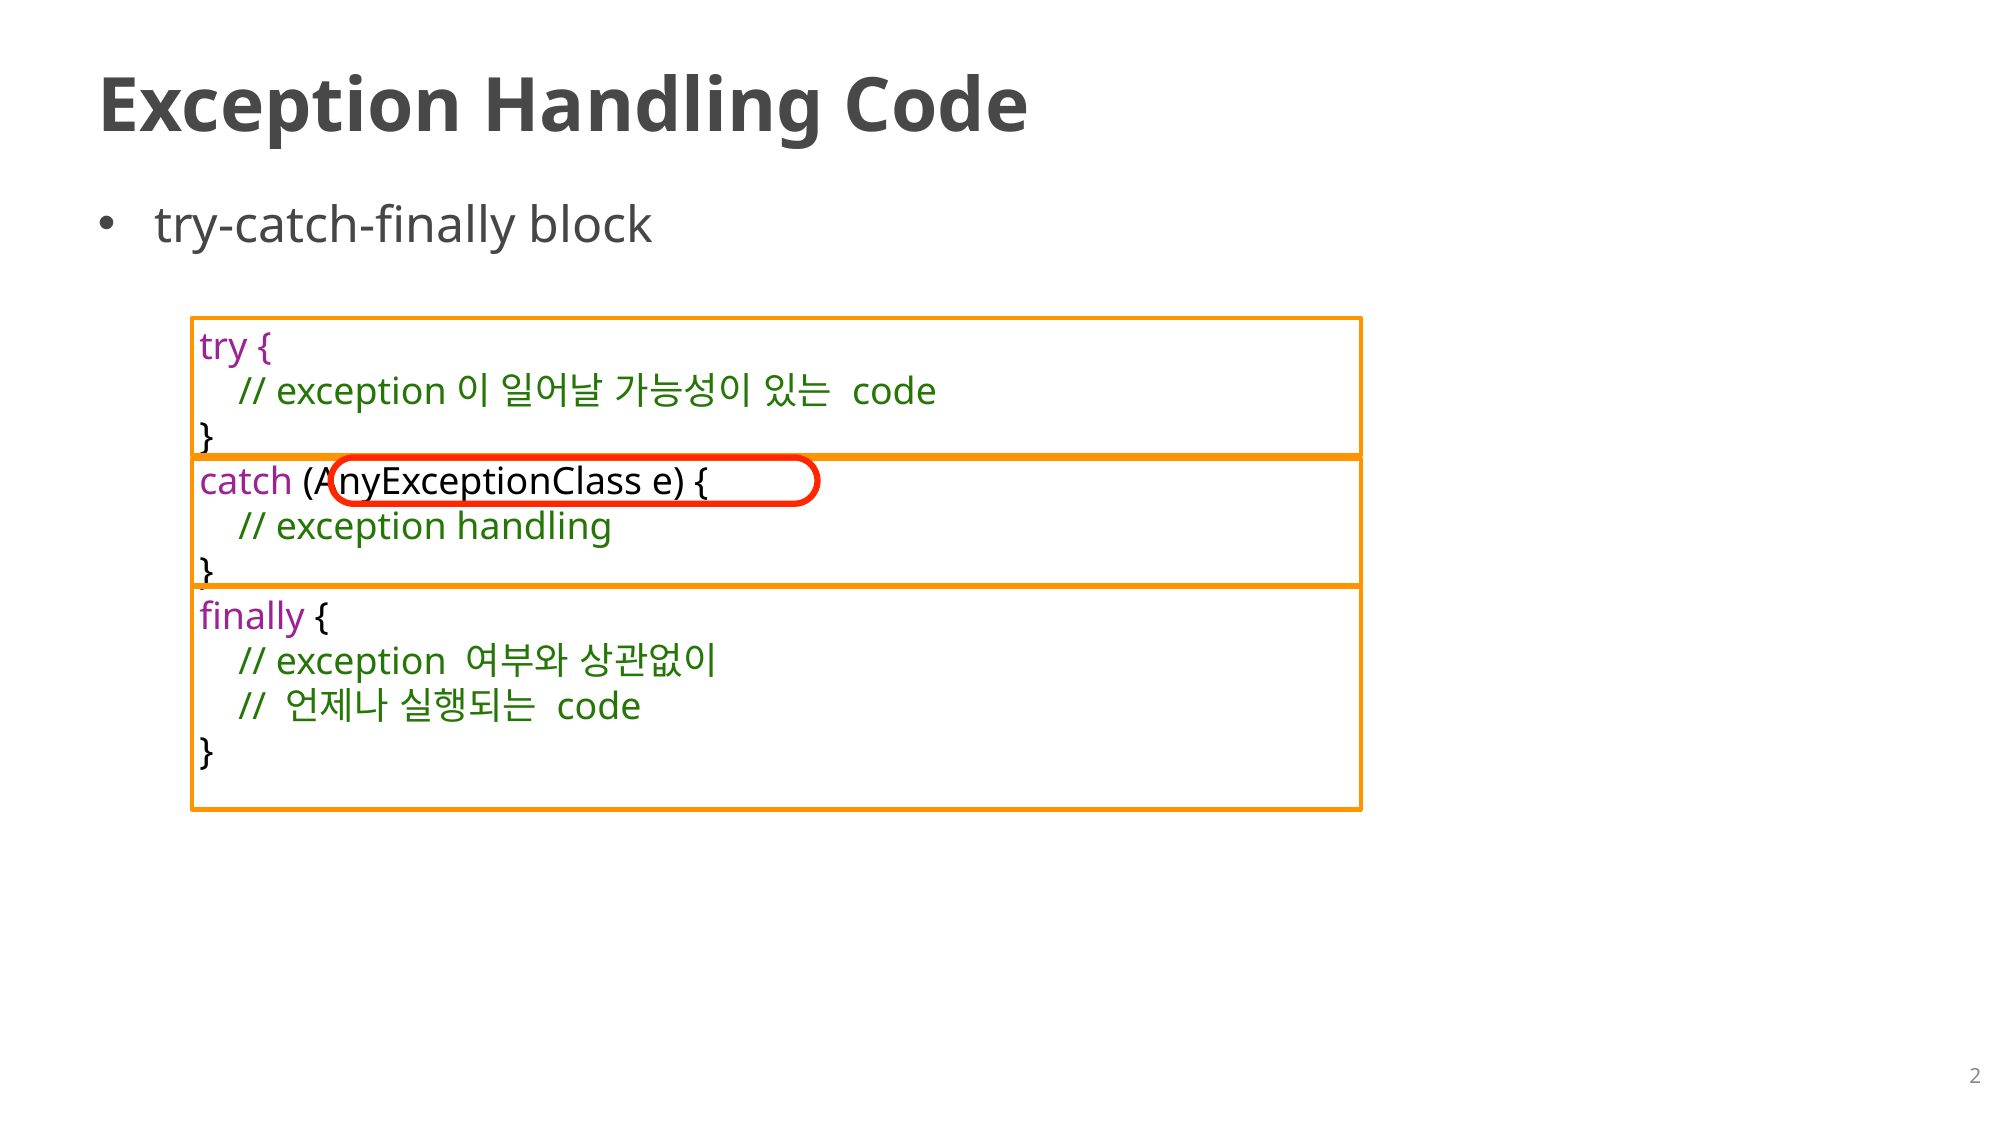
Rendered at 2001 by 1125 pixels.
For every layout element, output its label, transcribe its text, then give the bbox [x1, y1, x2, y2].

title Exception Handling Code [89, 42, 1903, 162]
text_box [191, 317, 1361, 456]
text_box [191, 586, 1361, 810]
list try-catch-finally block [89, 183, 1903, 272]
text_box [191, 458, 1361, 585]
text_box [330, 457, 818, 504]
slide_number 2 [1958, 1056, 1990, 1097]
